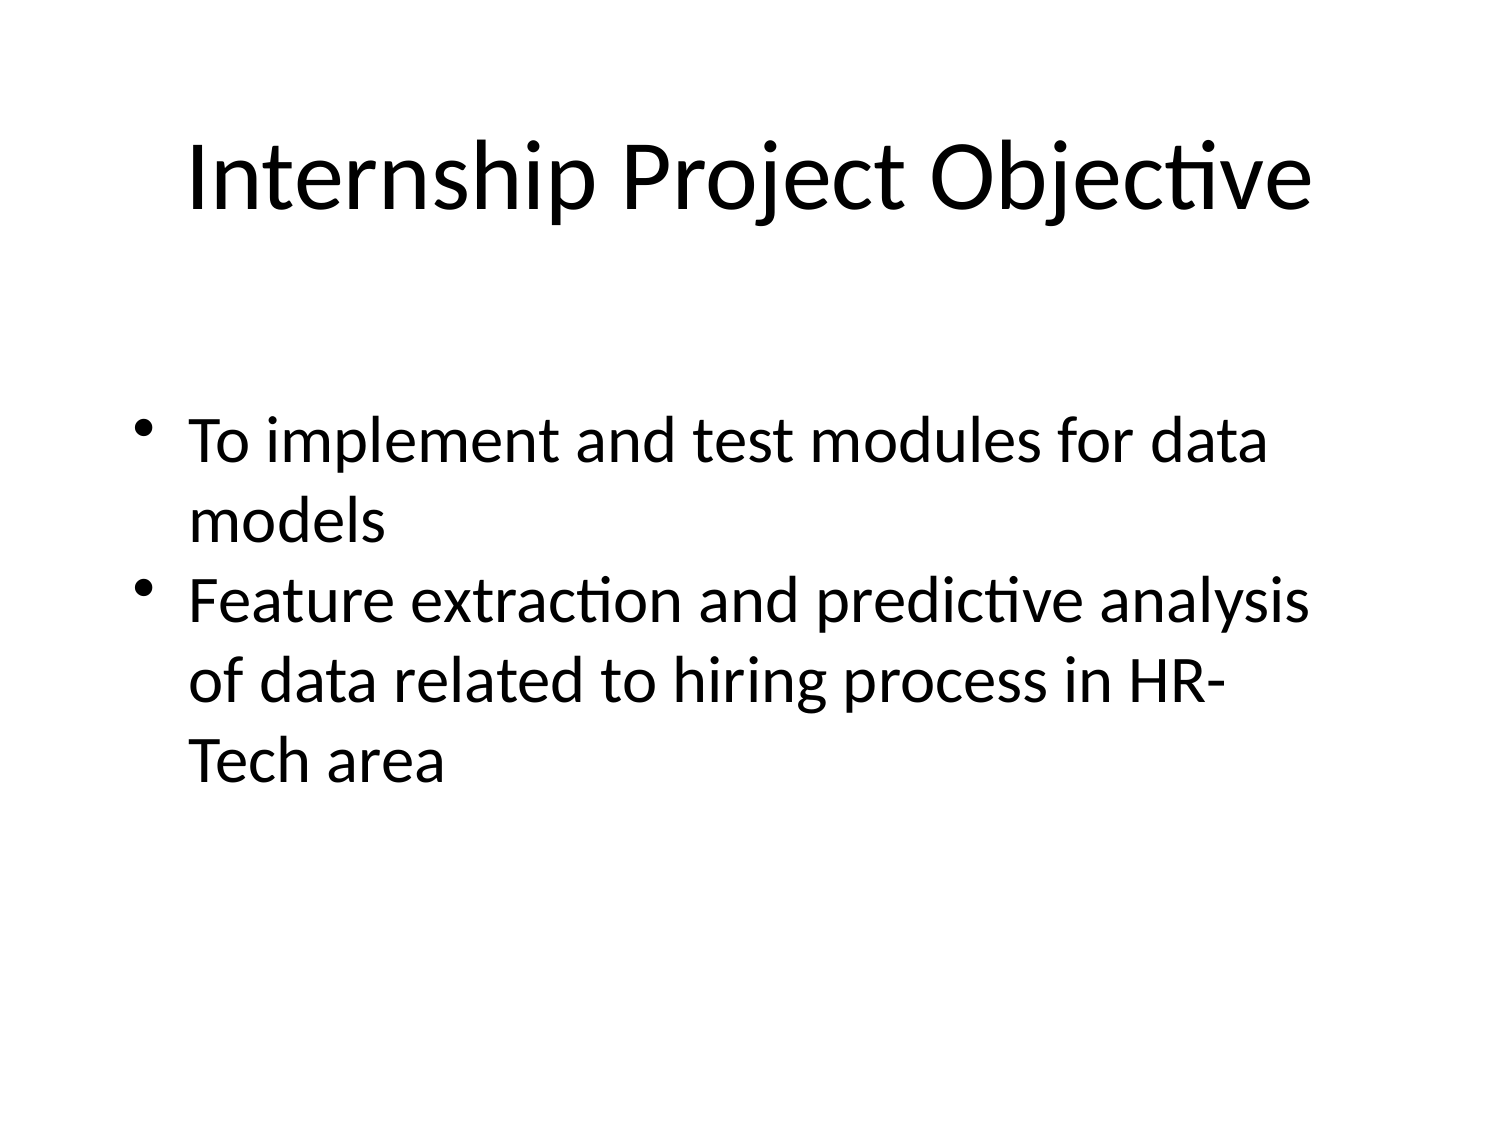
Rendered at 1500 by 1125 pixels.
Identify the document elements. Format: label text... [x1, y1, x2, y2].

list To implement and test modules for data models Feature extraction and predictive analysis of data related to hiring process in HR-Tech area [117, 388, 1366, 1005]
title Internship Project Objective [75, 45, 1425, 295]
